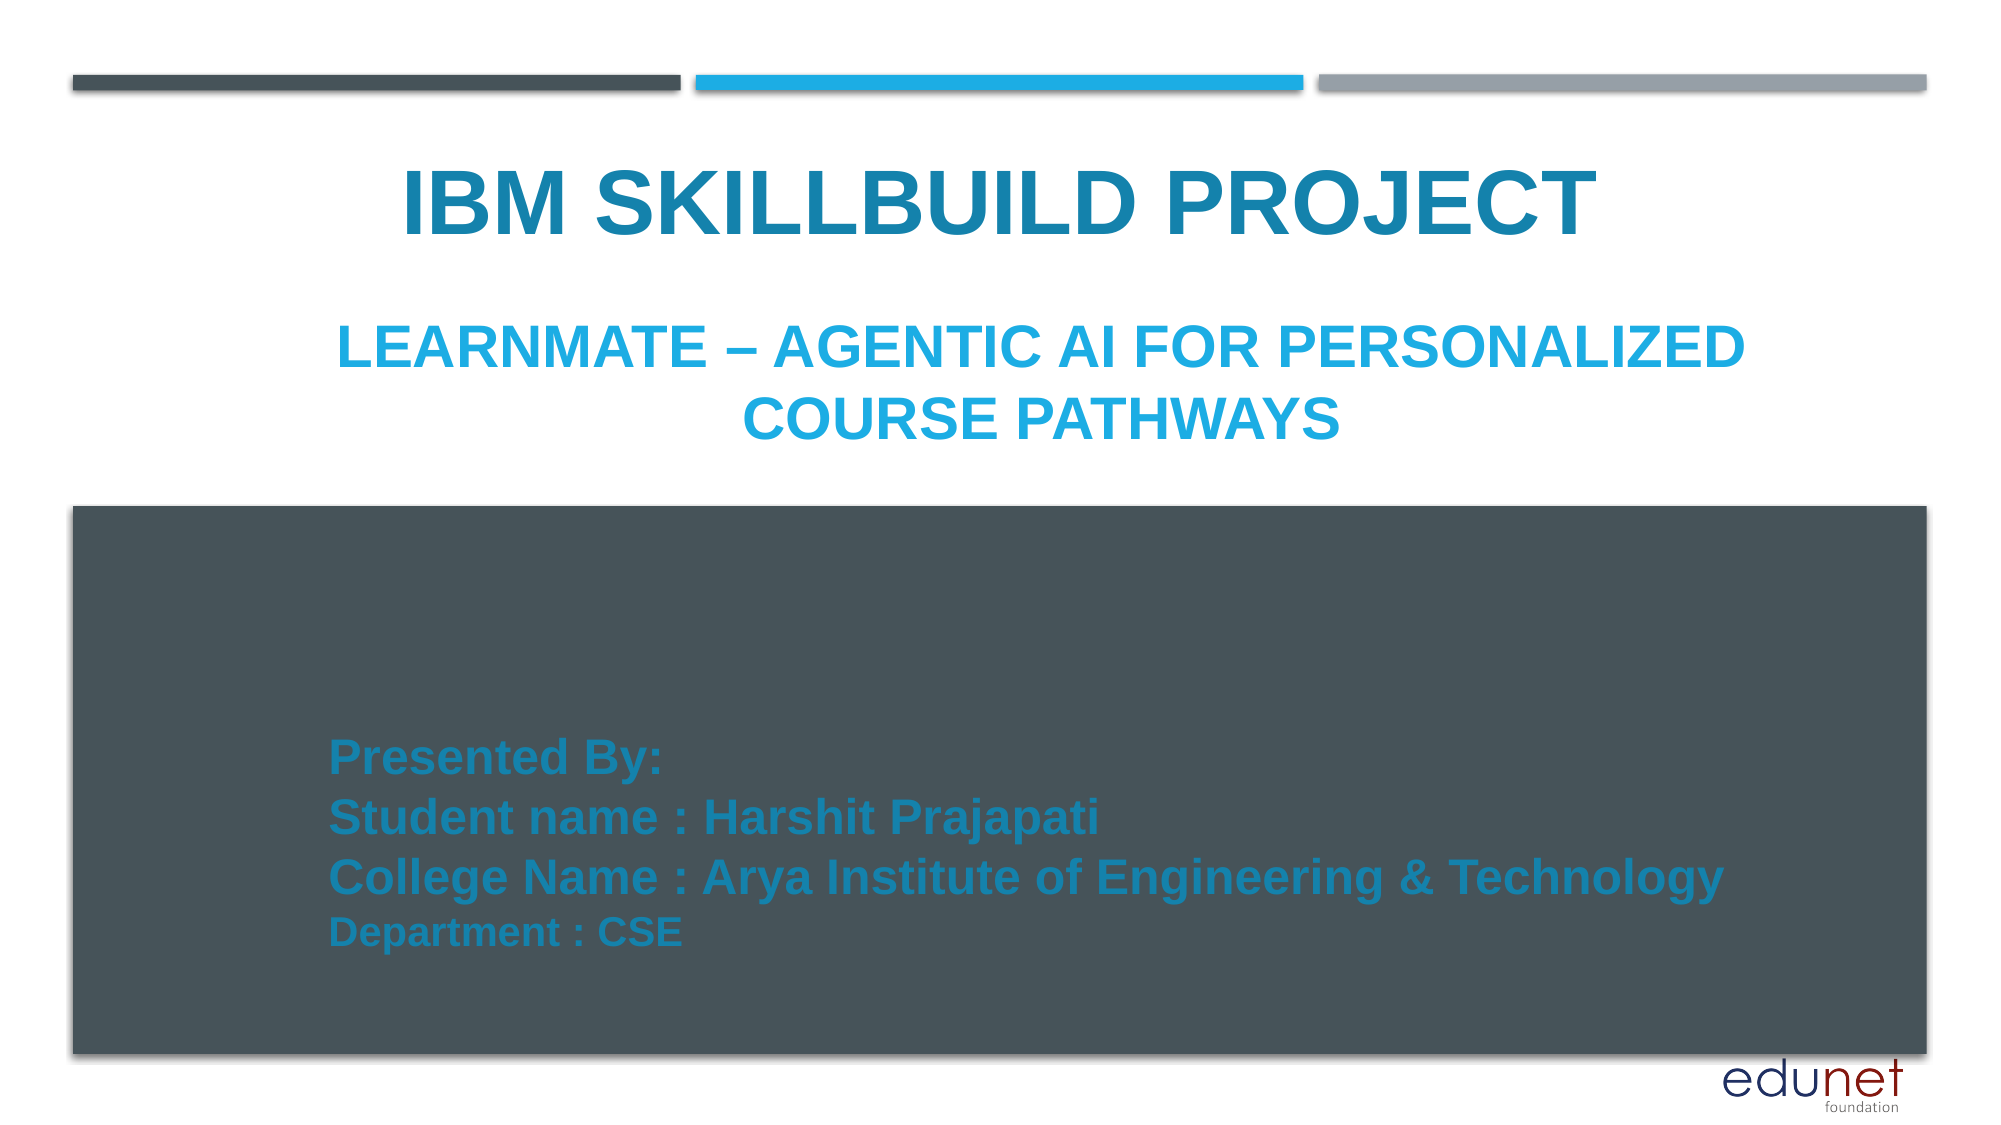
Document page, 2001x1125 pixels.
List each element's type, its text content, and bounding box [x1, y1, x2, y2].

picture [1719, 1056, 1905, 1116]
text_box IBM SKILLBUILD PROJECT [0, 135, 2000, 261]
title LearnMate – Agentic AI for Personalized Course Pathways [222, 298, 1862, 460]
text_box Presented By: Student name : Harshit Prajapati College Name : Arya Institute of Engineering & Technology Department : CSE [313, 716, 1910, 962]
